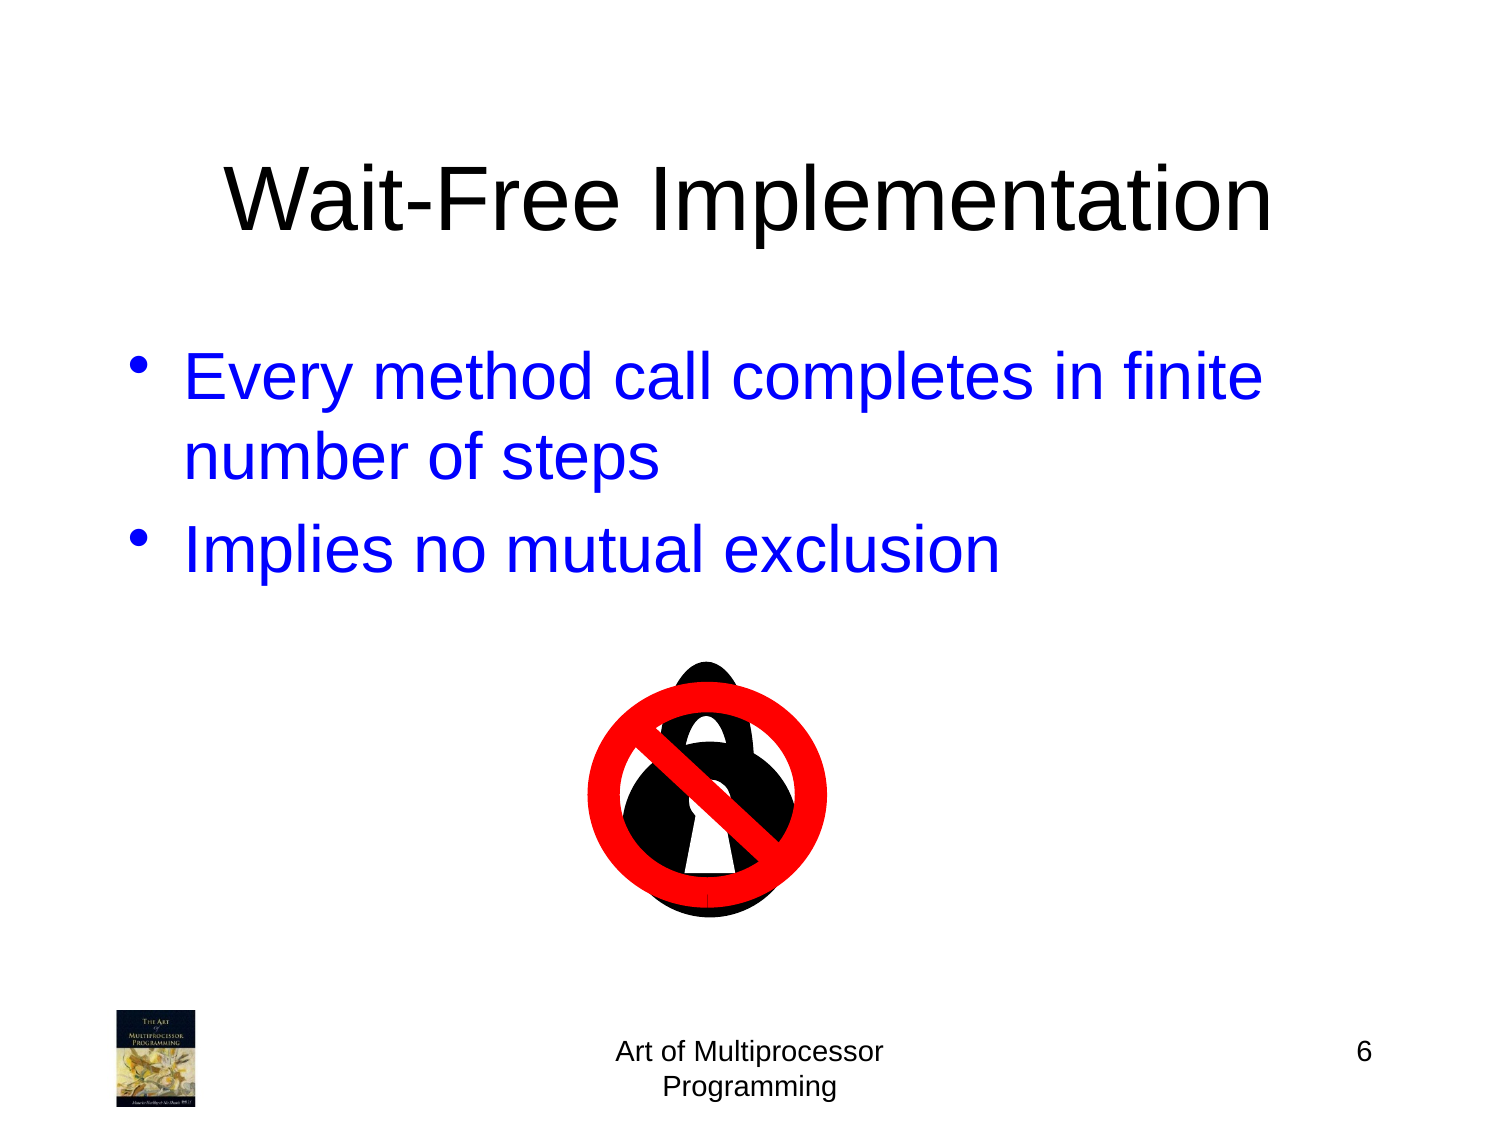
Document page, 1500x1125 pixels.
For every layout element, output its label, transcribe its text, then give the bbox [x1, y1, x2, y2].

list Every method call completes in finite number of steps Implies no mutual exclusion [112, 324, 1388, 1000]
slide_number 6 [1074, 1024, 1388, 1101]
title Wait-Free Implementation [112, 99, 1388, 288]
picture [107, 1010, 204, 1107]
footer Art of Multiprocessor Programming [512, 1025, 988, 1100]
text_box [587, 662, 828, 917]
